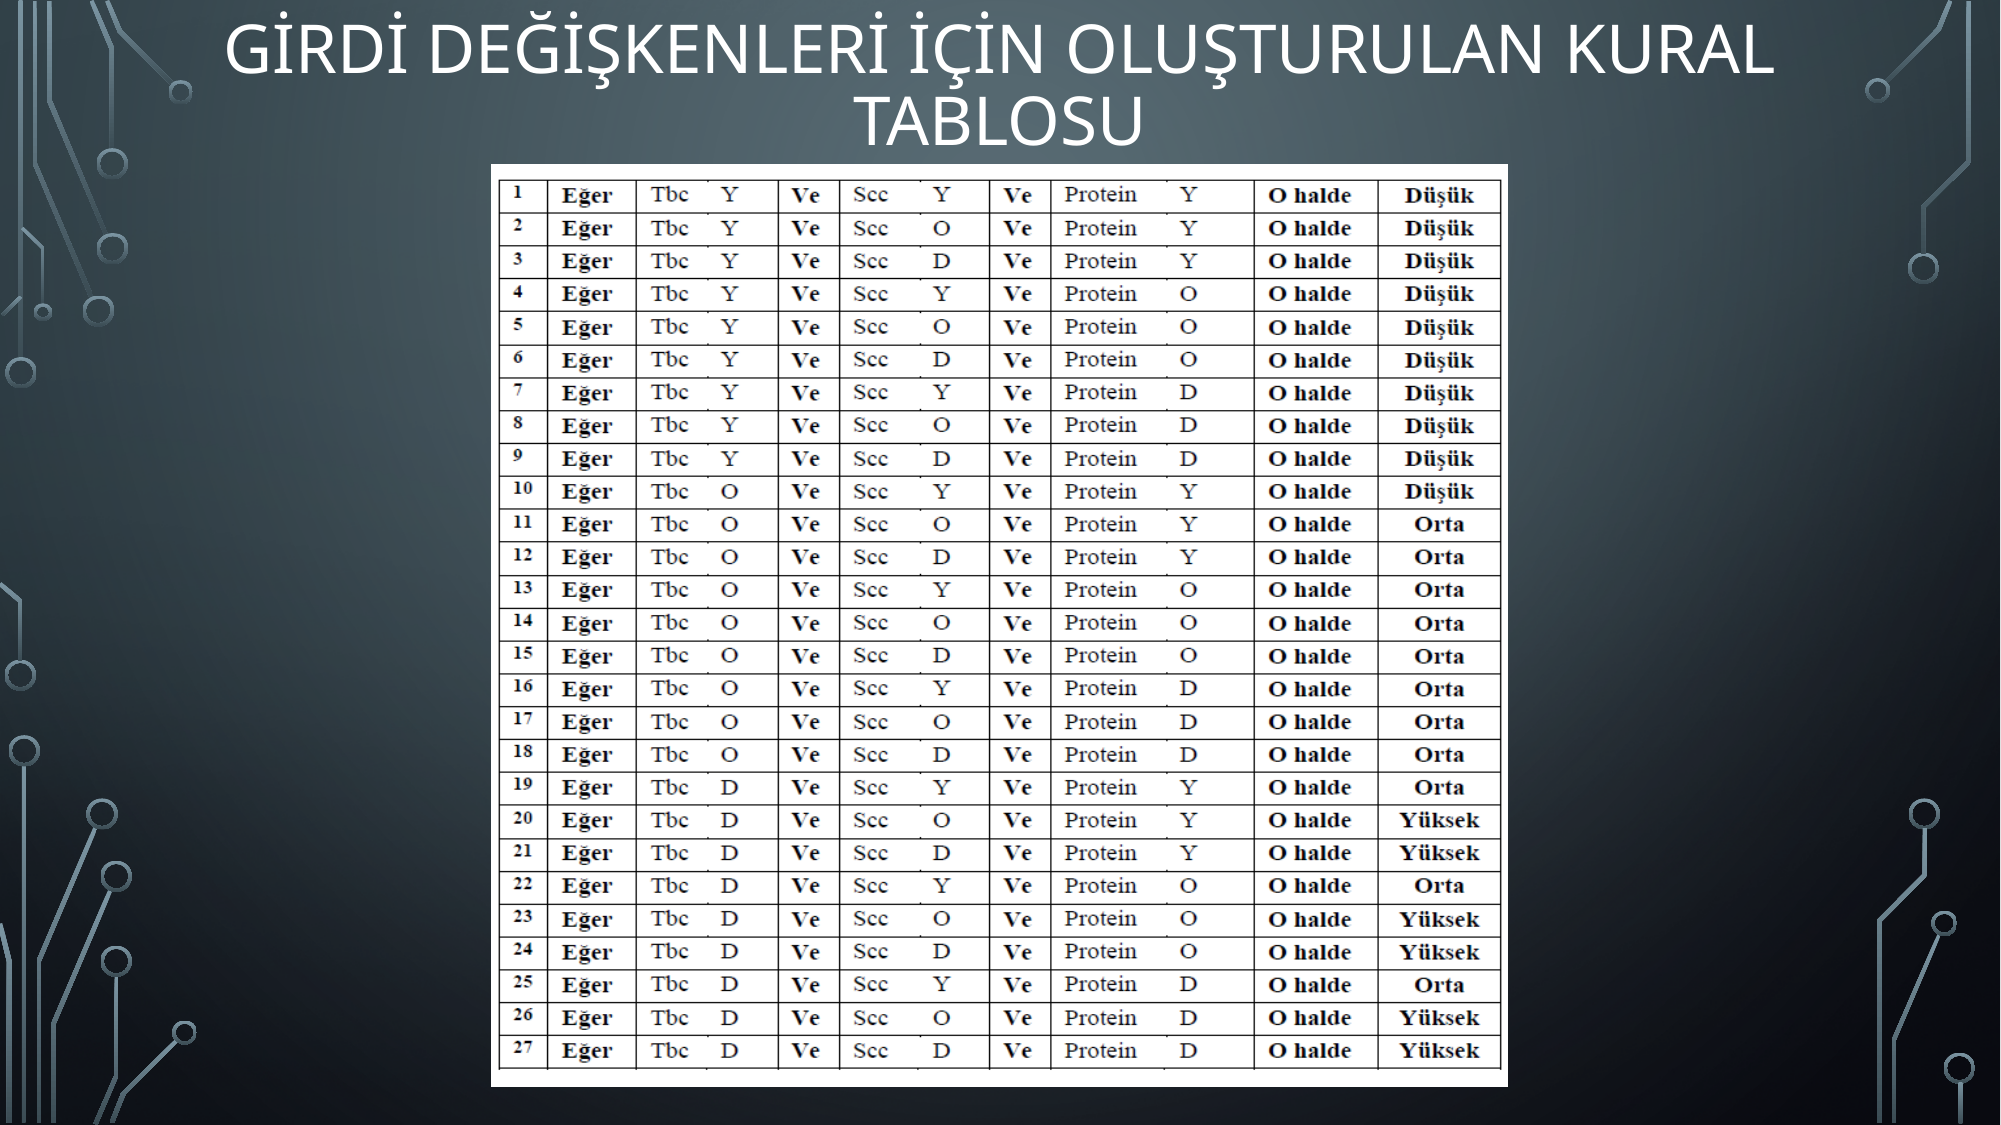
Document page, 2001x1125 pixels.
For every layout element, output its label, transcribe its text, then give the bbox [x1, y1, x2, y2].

title Girdi dEğişkenleri için oluşturulan kural tablosu [187, 6, 1813, 250]
picture [491, 164, 1509, 1087]
